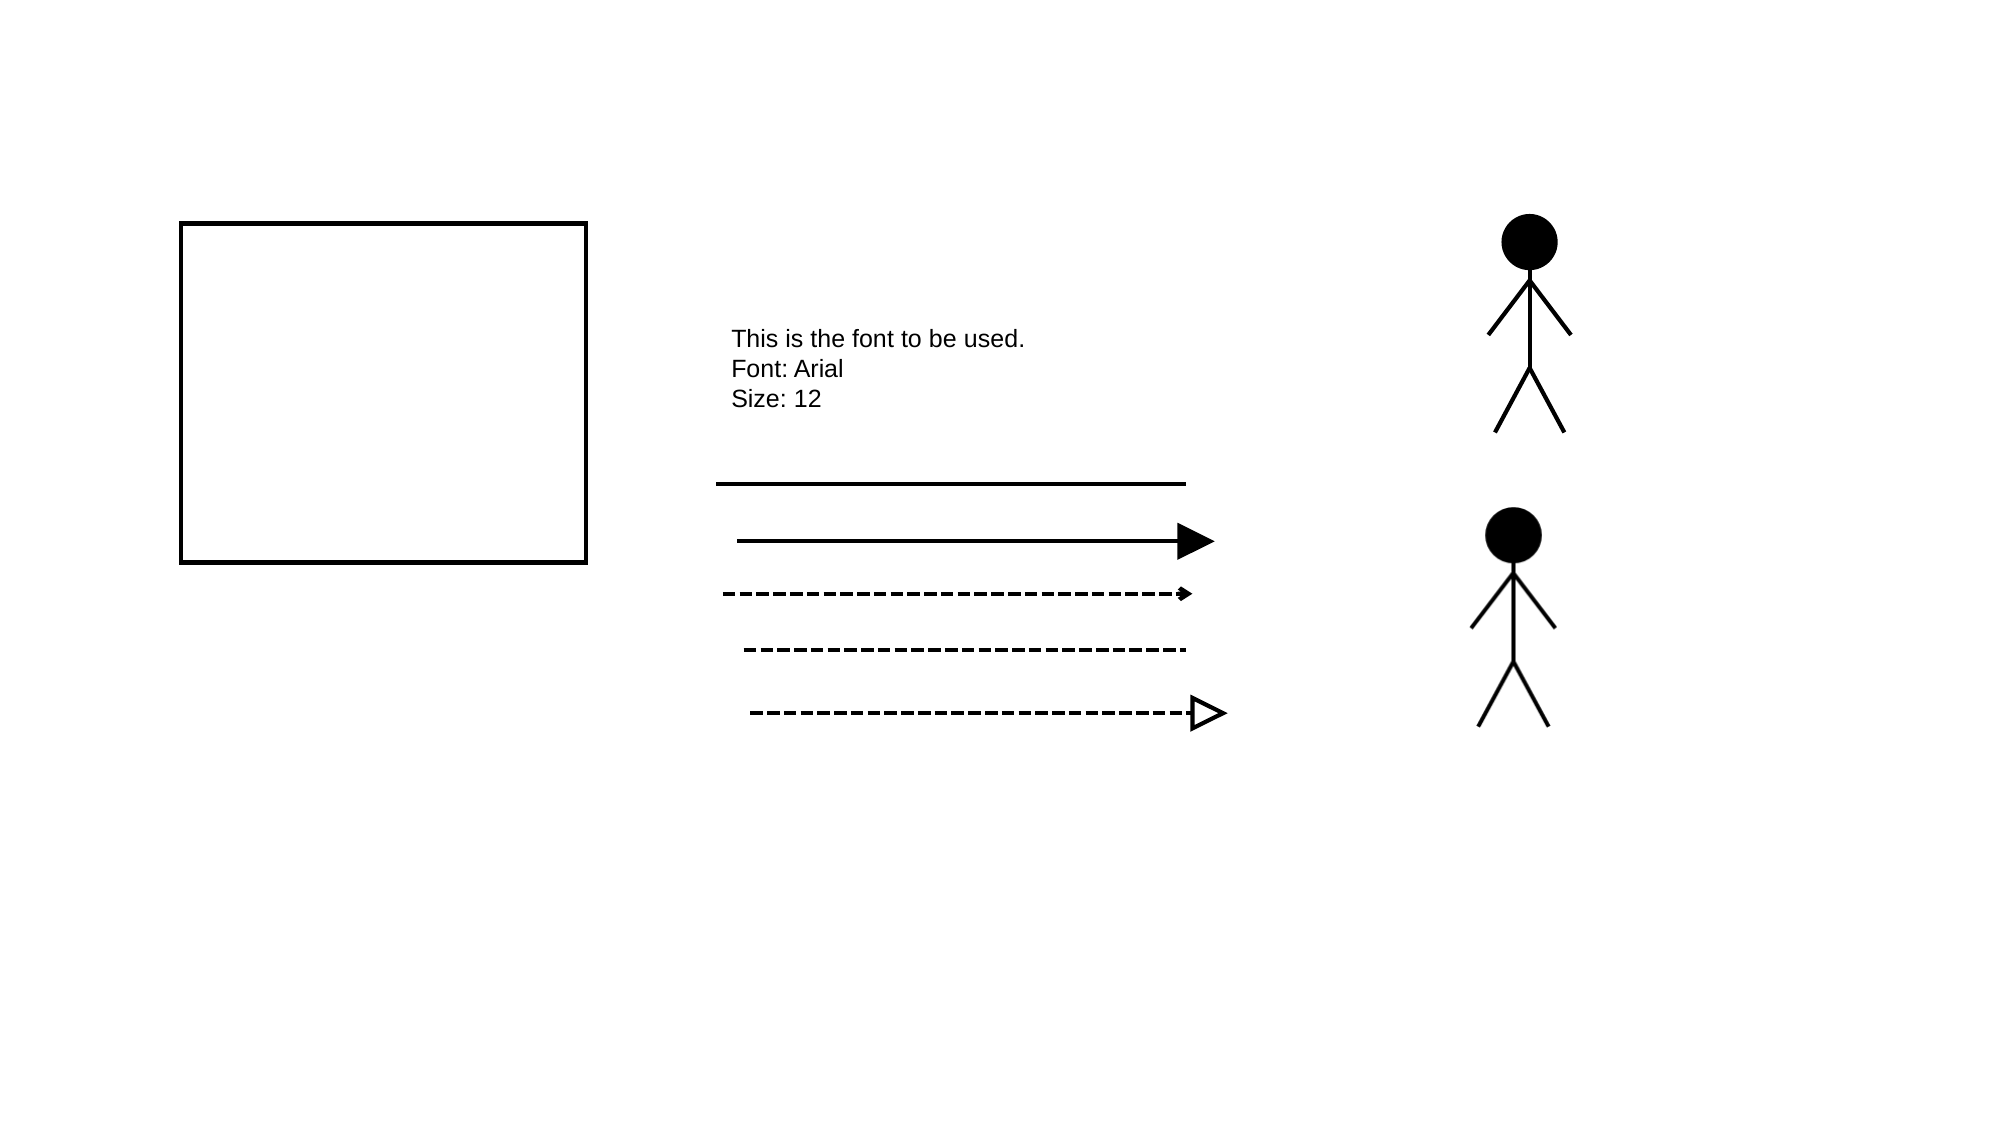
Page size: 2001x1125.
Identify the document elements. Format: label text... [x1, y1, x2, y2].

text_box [1488, 213, 1572, 433]
picture [1469, 507, 1558, 729]
text_box [1191, 696, 1226, 731]
text_box [180, 222, 587, 563]
text_box This is the font to be used. Font: Arial Size: 12 [716, 314, 1136, 420]
text_box [1178, 524, 1213, 559]
